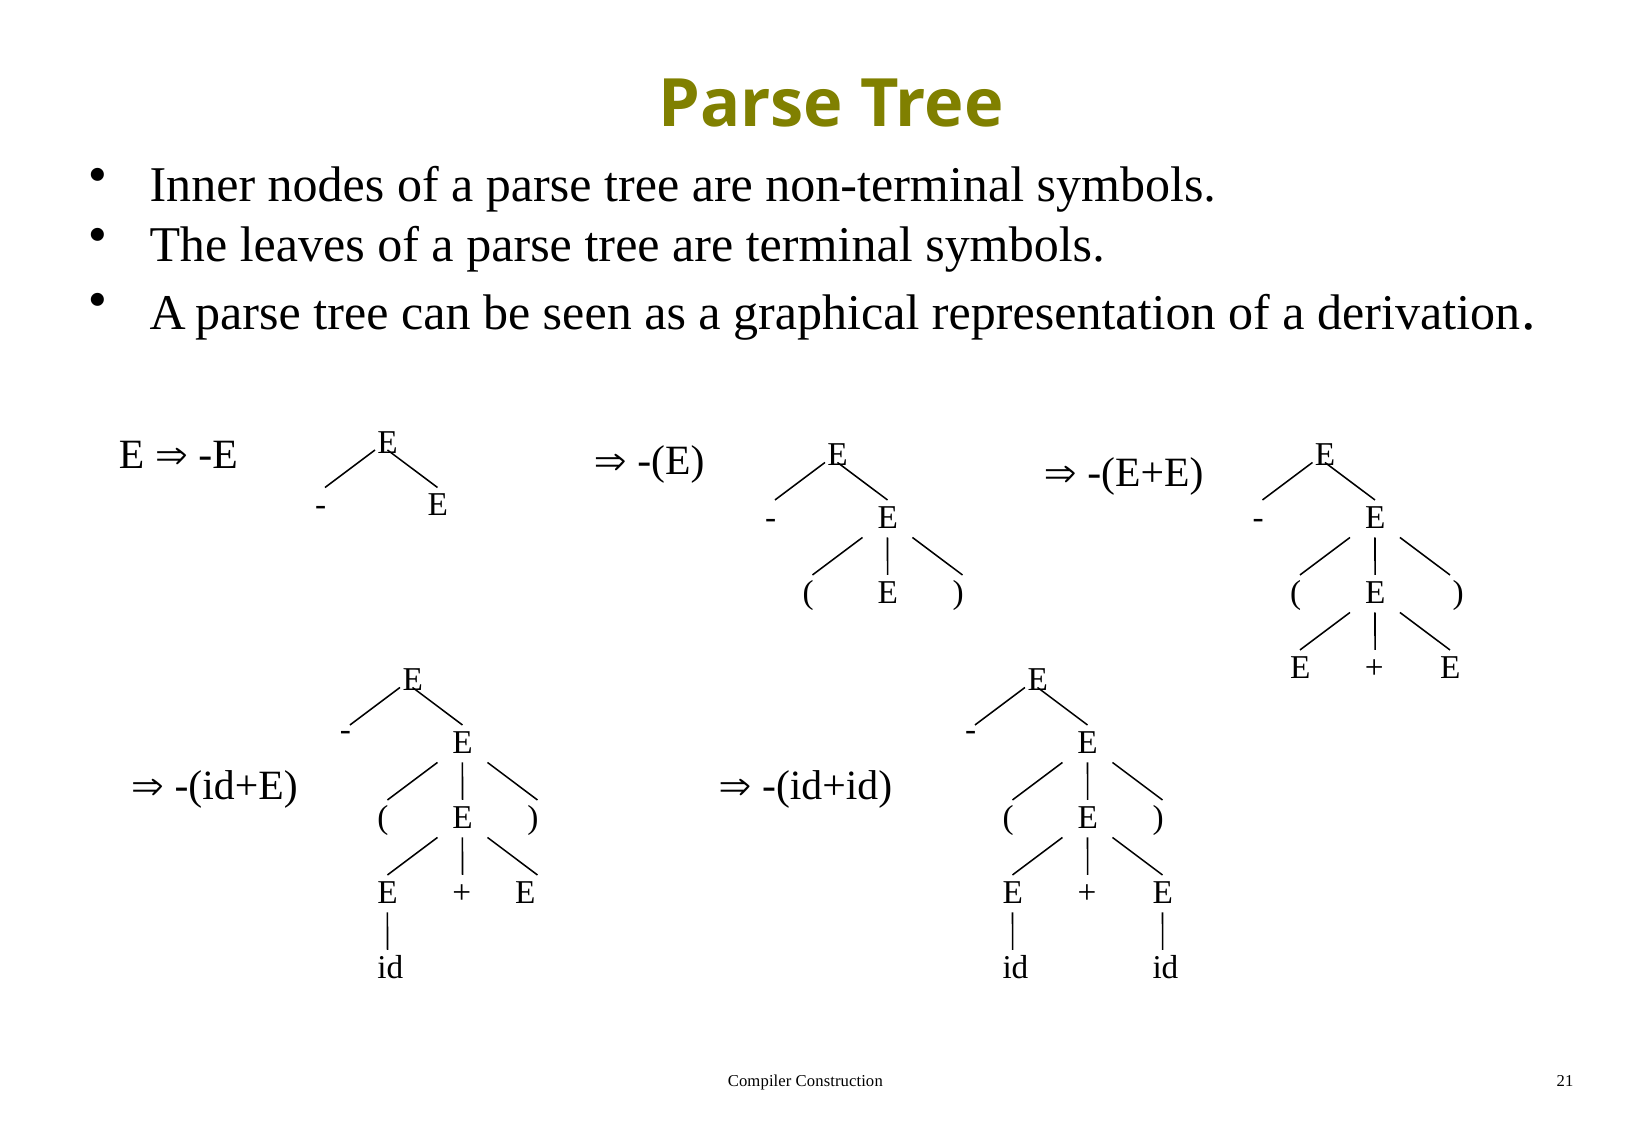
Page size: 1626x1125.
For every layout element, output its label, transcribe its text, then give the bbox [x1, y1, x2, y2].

footer Compiler Construction [501, 1062, 1111, 1100]
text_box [749, 424, 979, 618]
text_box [299, 412, 463, 531]
text_box  -(E+E) [1028, 437, 1219, 503]
slide_number 21 [1250, 1062, 1589, 1100]
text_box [949, 649, 1194, 993]
text_box  -(id+E) [116, 750, 314, 815]
text_box  -(id+id) [703, 750, 908, 815]
text_box Inner nodes of a parse tree are non-terminal symbols. The leaves of a parse tree are terminal symbols. A parse tree can be seen as a graphical representation of a derivation. [74, 143, 1551, 349]
text_box E  -E [103, 419, 264, 485]
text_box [1237, 424, 1479, 693]
text_box  -(E) [578, 425, 720, 490]
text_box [324, 649, 554, 993]
title Parse Tree [62, 24, 1600, 175]
